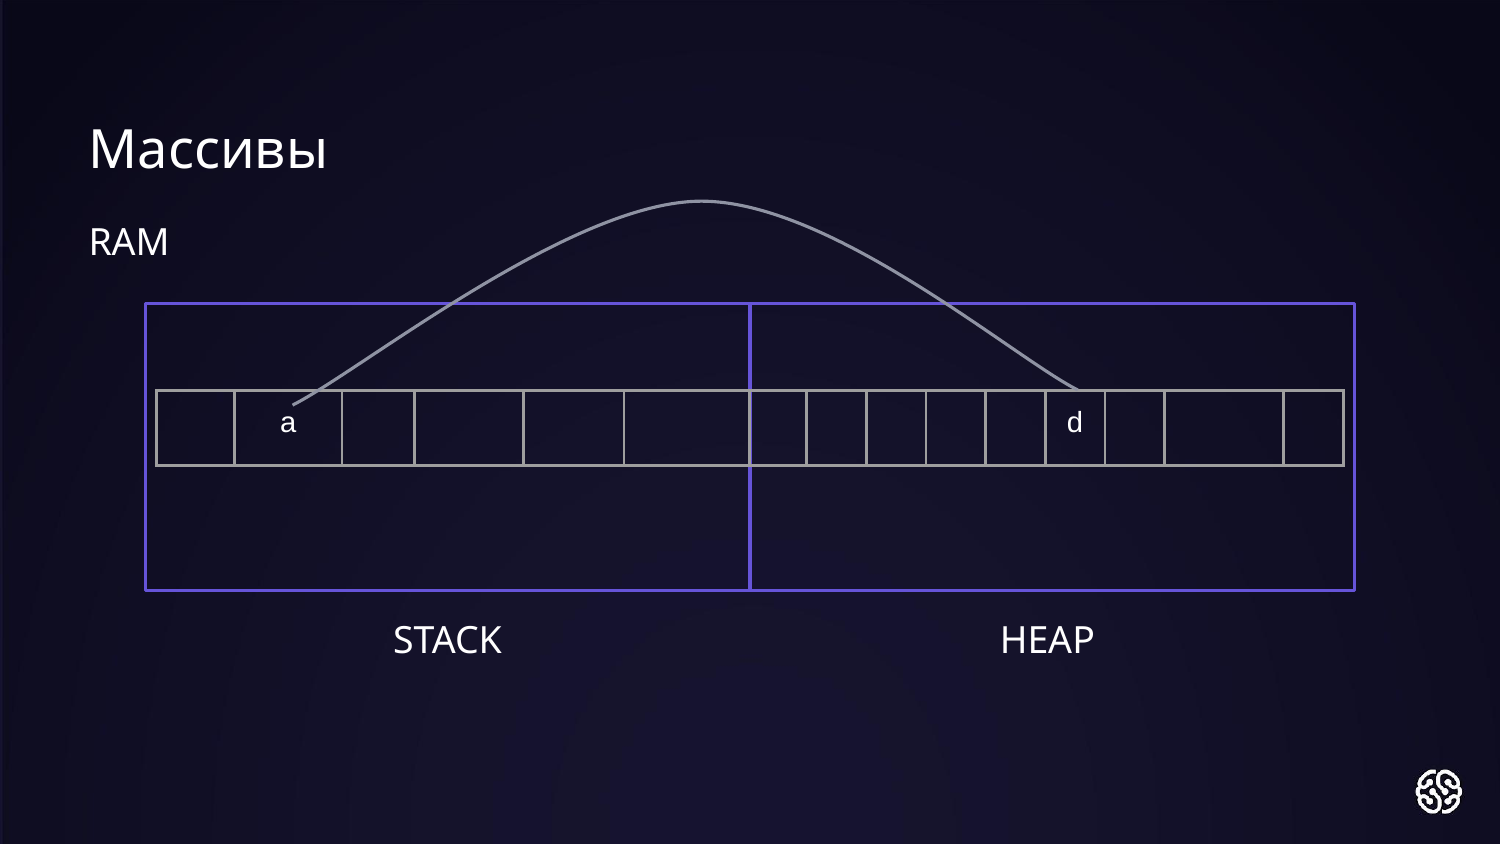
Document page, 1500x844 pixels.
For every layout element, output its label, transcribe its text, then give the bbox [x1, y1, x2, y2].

table_header [416, 401, 522, 464]
table_header [1106, 392, 1163, 464]
table_header [868, 393, 925, 464]
text_box [145, 303, 750, 591]
text_box STACK [341, 603, 554, 662]
table_header [525, 399, 623, 464]
table_header [751, 396, 805, 464]
table_header [343, 403, 413, 464]
table_header a [236, 392, 341, 464]
table_header [158, 392, 233, 464]
table_header [808, 395, 865, 464]
table_header d [1047, 392, 1104, 464]
table_header [1285, 392, 1342, 464]
text_box [750, 303, 1355, 591]
subtitle Массивы [88, 0, 1412, 398]
table_header [927, 392, 984, 464]
table_header [625, 397, 748, 464]
text_box HEAP [934, 603, 1170, 662]
picture [0, 0, 1500, 844]
table_header [987, 392, 1044, 464]
text_box [292, 201, 1078, 406]
table_header [1166, 392, 1282, 464]
